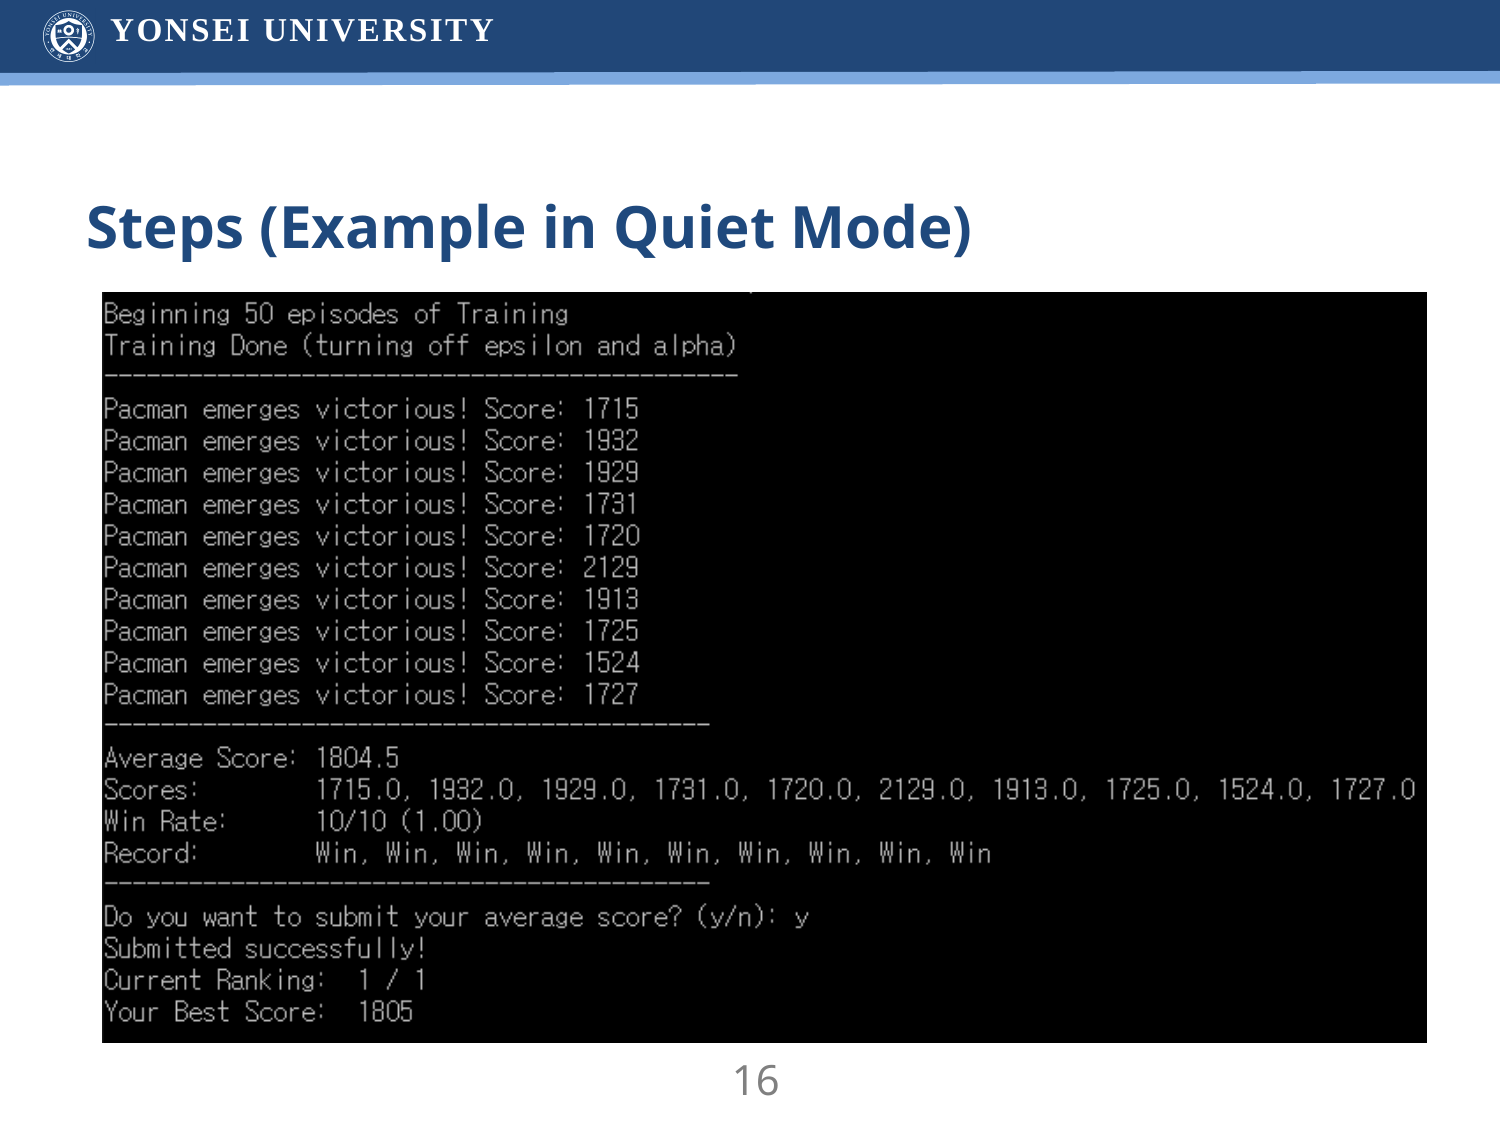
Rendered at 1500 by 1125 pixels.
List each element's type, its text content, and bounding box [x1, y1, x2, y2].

picture [102, 291, 1427, 1043]
title Steps (Example in Quiet Mode) [71, 154, 1458, 269]
slide_number 16 [690, 1066, 821, 1098]
picture [42, 8, 96, 64]
